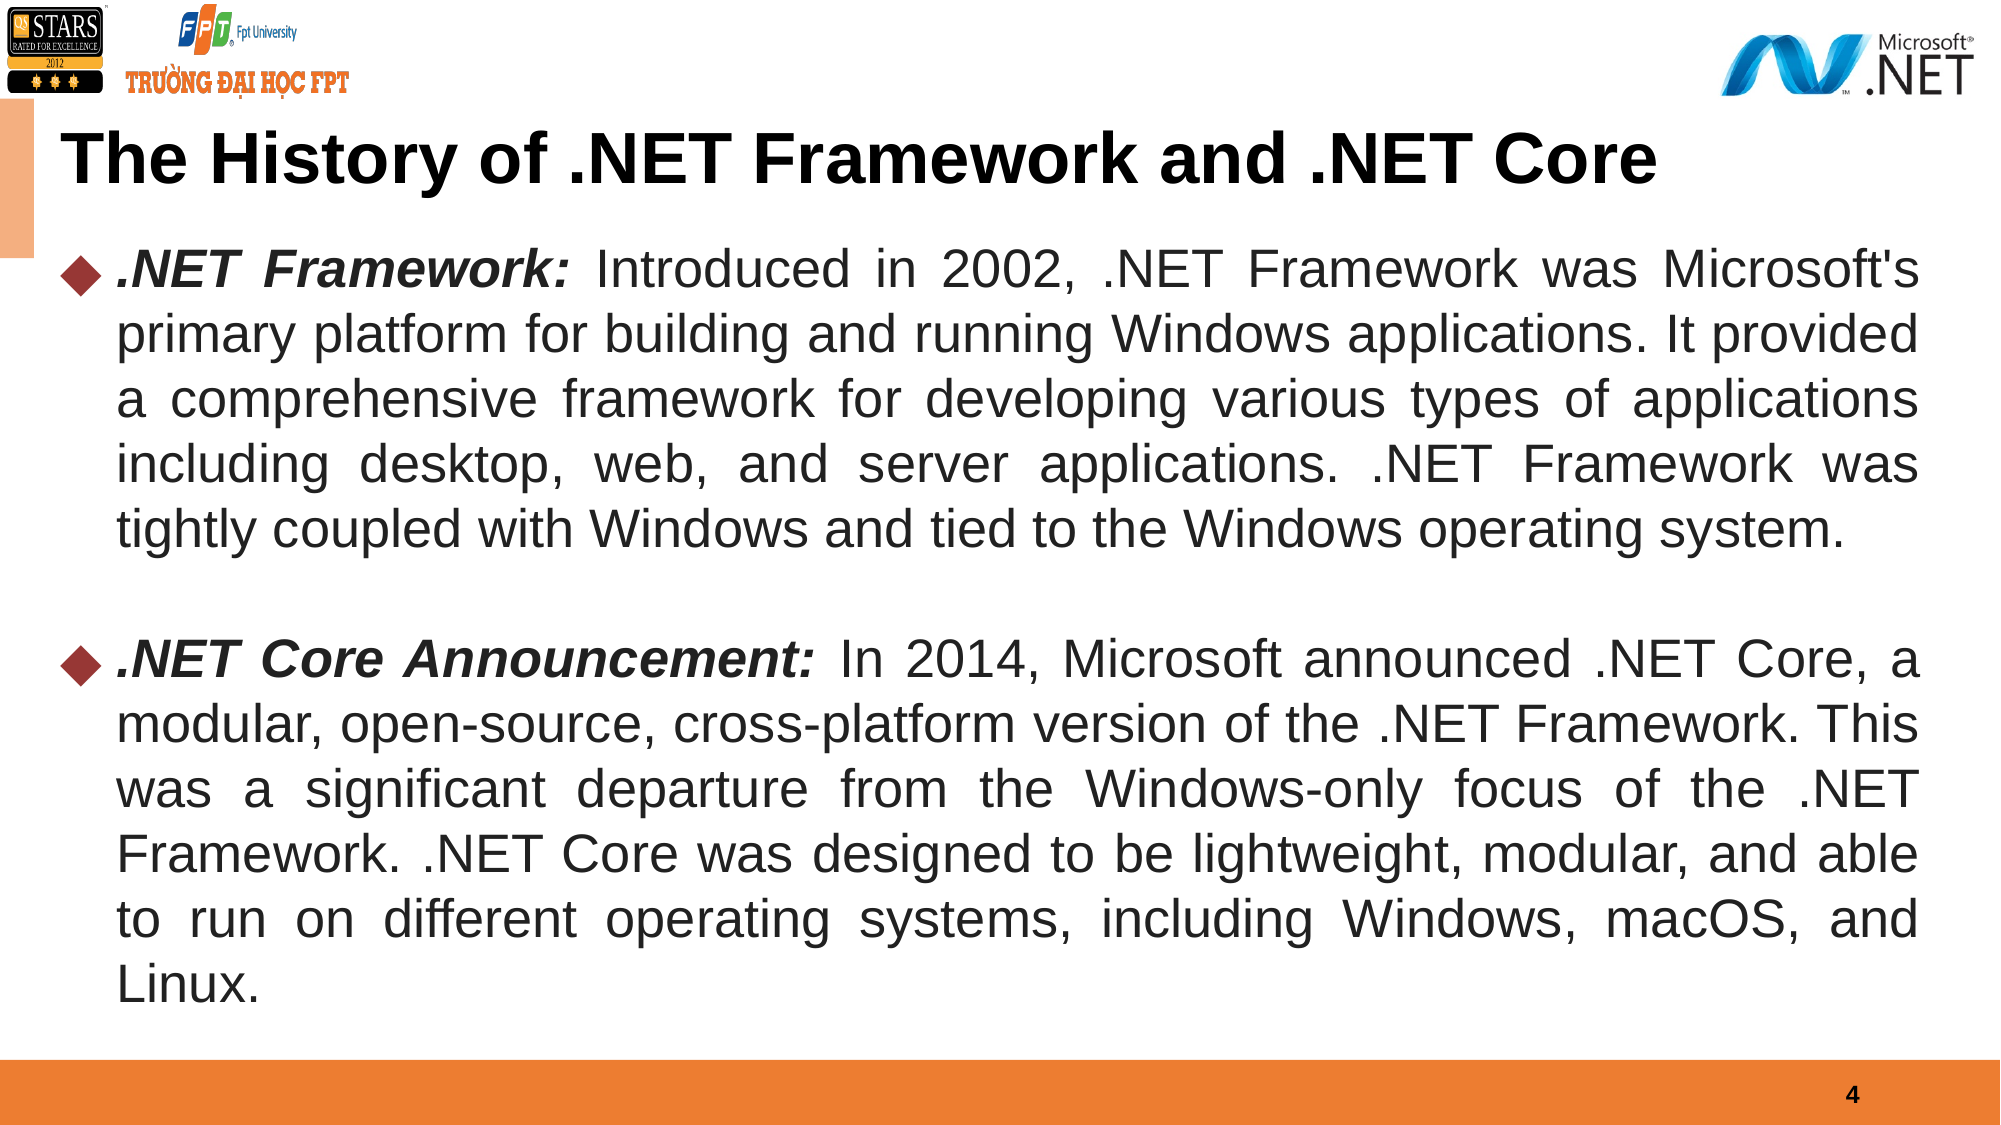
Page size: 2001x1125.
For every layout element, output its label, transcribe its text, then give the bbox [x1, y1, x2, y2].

slide_number 4 [1424, 1086, 1875, 1123]
text_box .NET Framework: Introduced in 2002, .NET Framework was Microsoft's primary platform for building and running Windows applications. It provided a comprehensive framework for developing various types of applications including desktop, web, and server applications. .NET Framework was tightly coupled with Windows and tied to the Windows operating system. .NET Core Announcement: In 2014, Microsoft announced .NET Core, a modular, open-source, cross-platform version of the .NET Framework. This was a significant departure from the Windows-only focus of the .NET Framework. .NET Core was designed to be lightweight, modular, and able to run on different operating systems, including Windows, macOS, and Linux. [45, 226, 1938, 1086]
title The History of .NET Framework and .NET Core [45, 112, 1914, 208]
picture [7, 4, 349, 99]
picture [1685, 0, 2001, 129]
